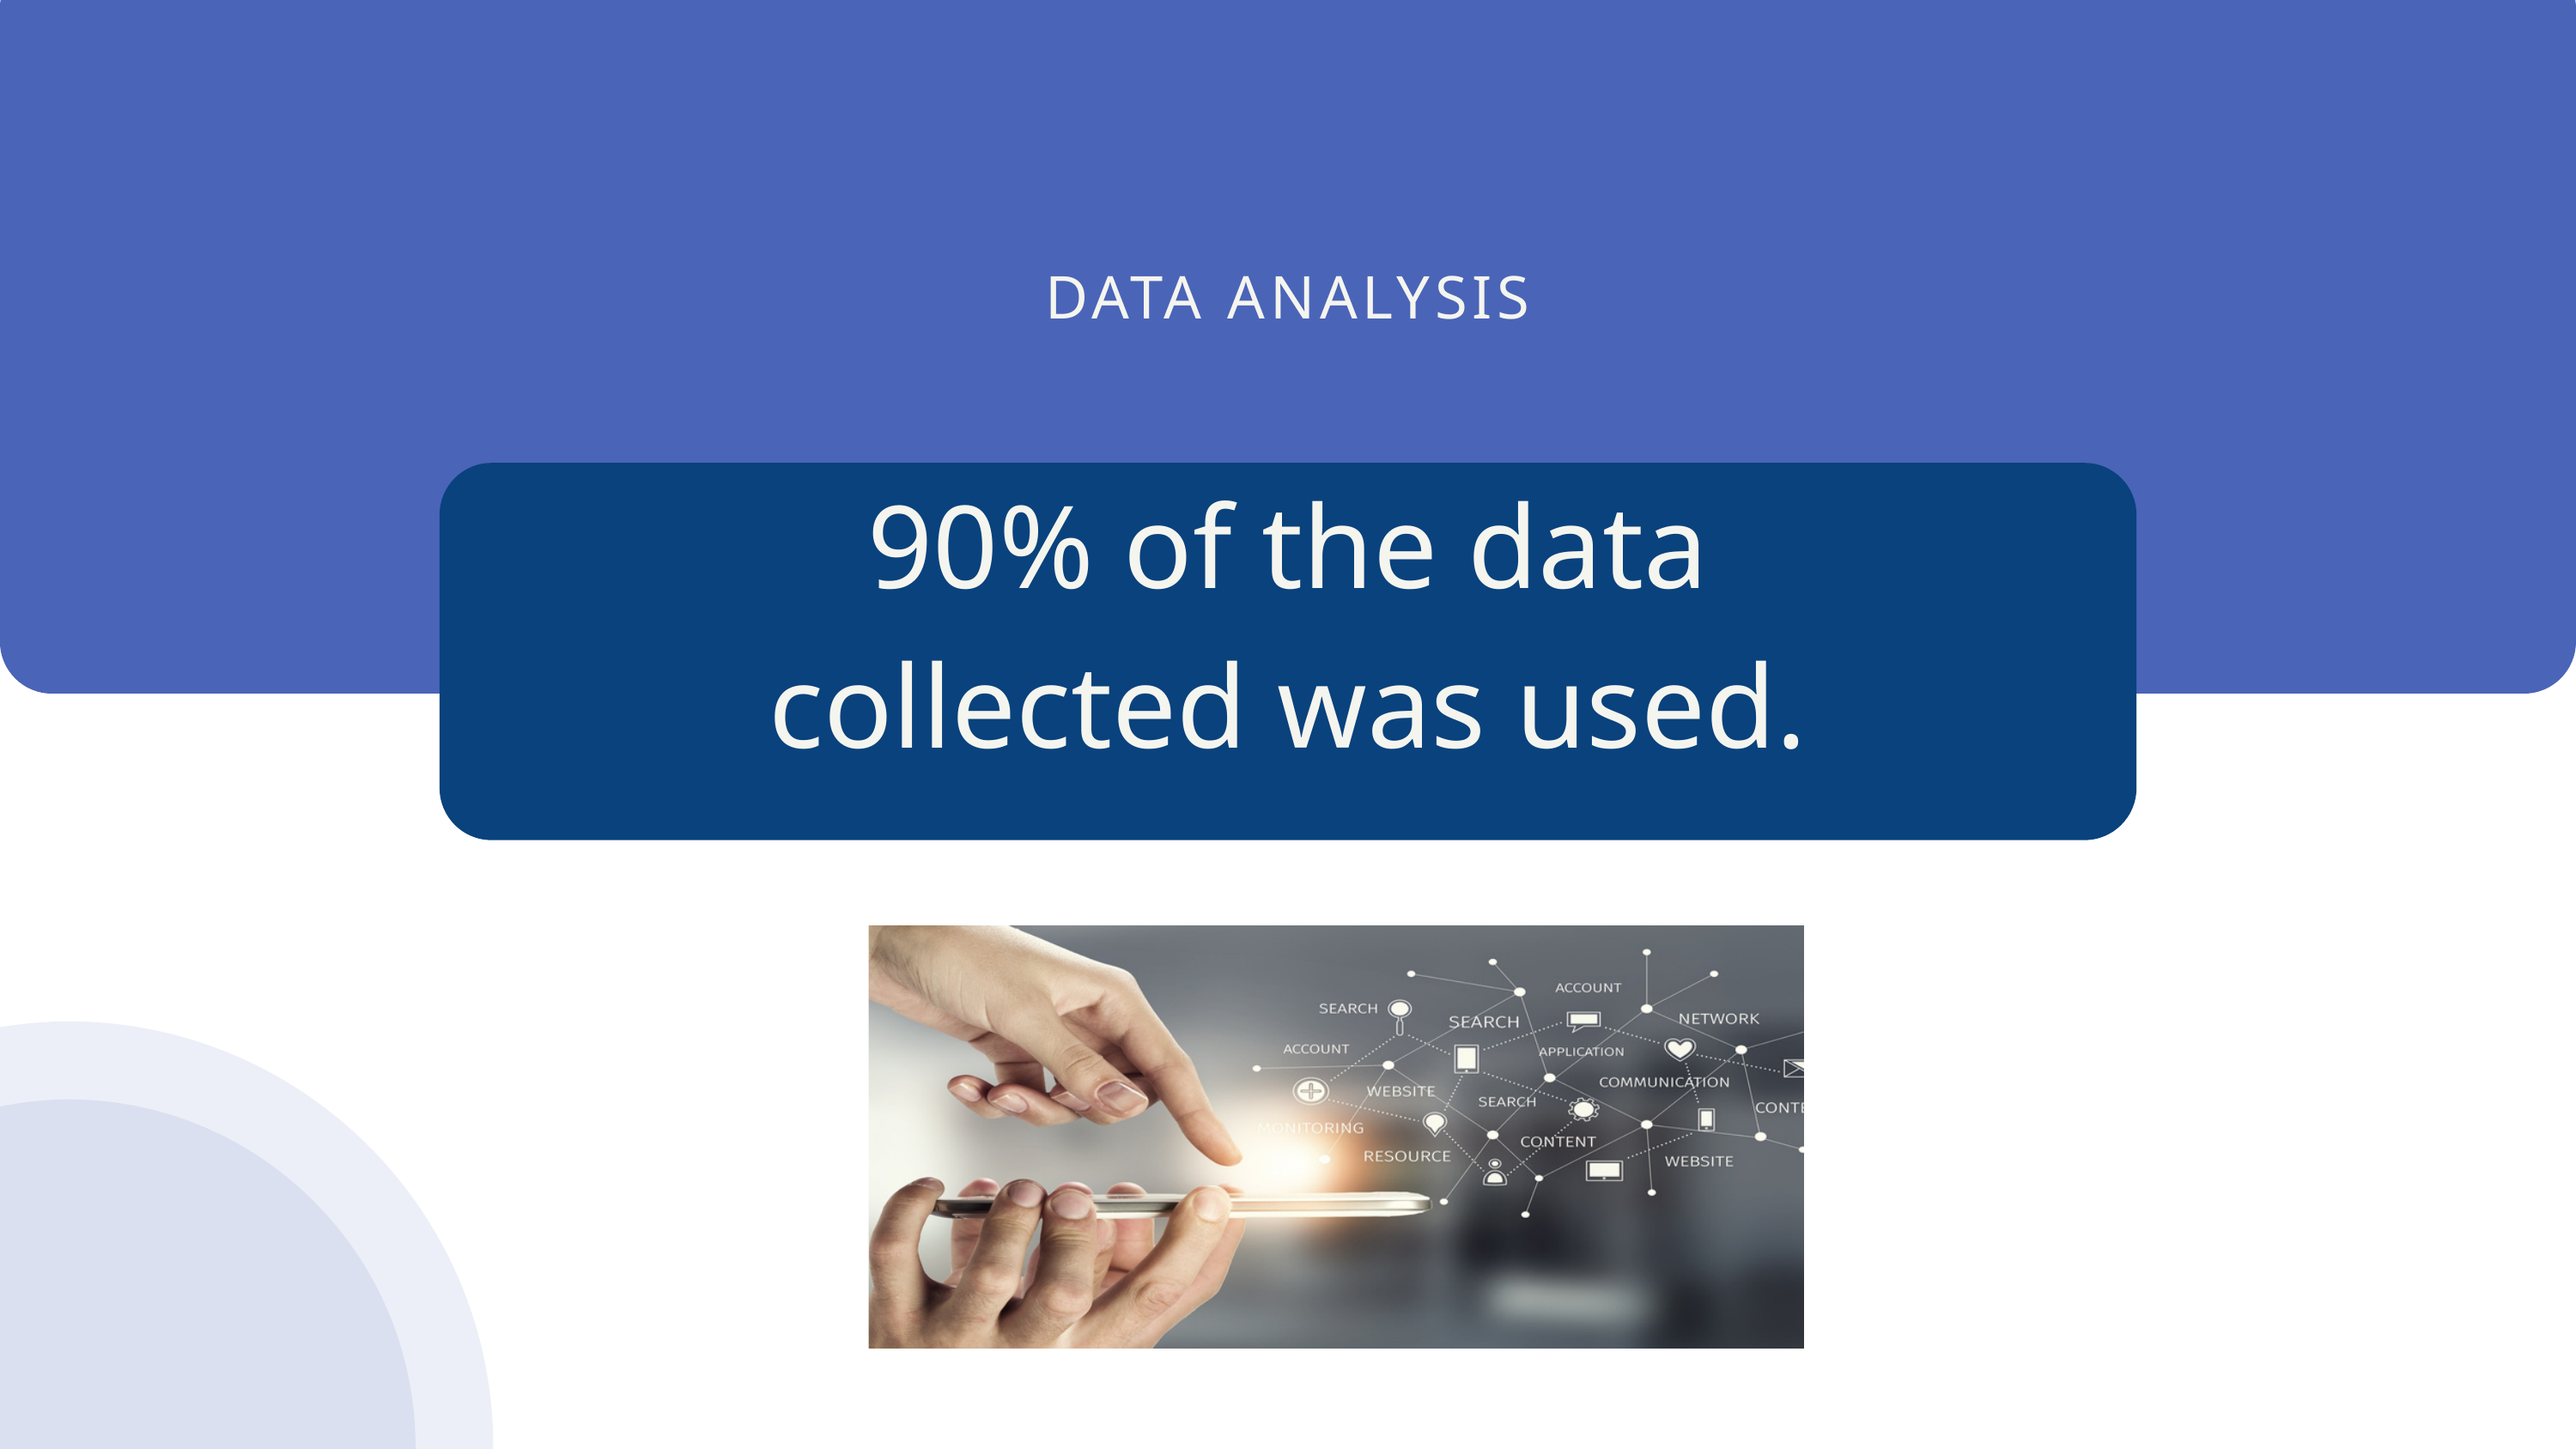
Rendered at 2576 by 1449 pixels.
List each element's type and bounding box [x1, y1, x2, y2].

text_box [868, 925, 1805, 1349]
text_box [439, 462, 2137, 840]
text_box [0, 1021, 495, 1449]
text_box [0, 0, 2576, 694]
